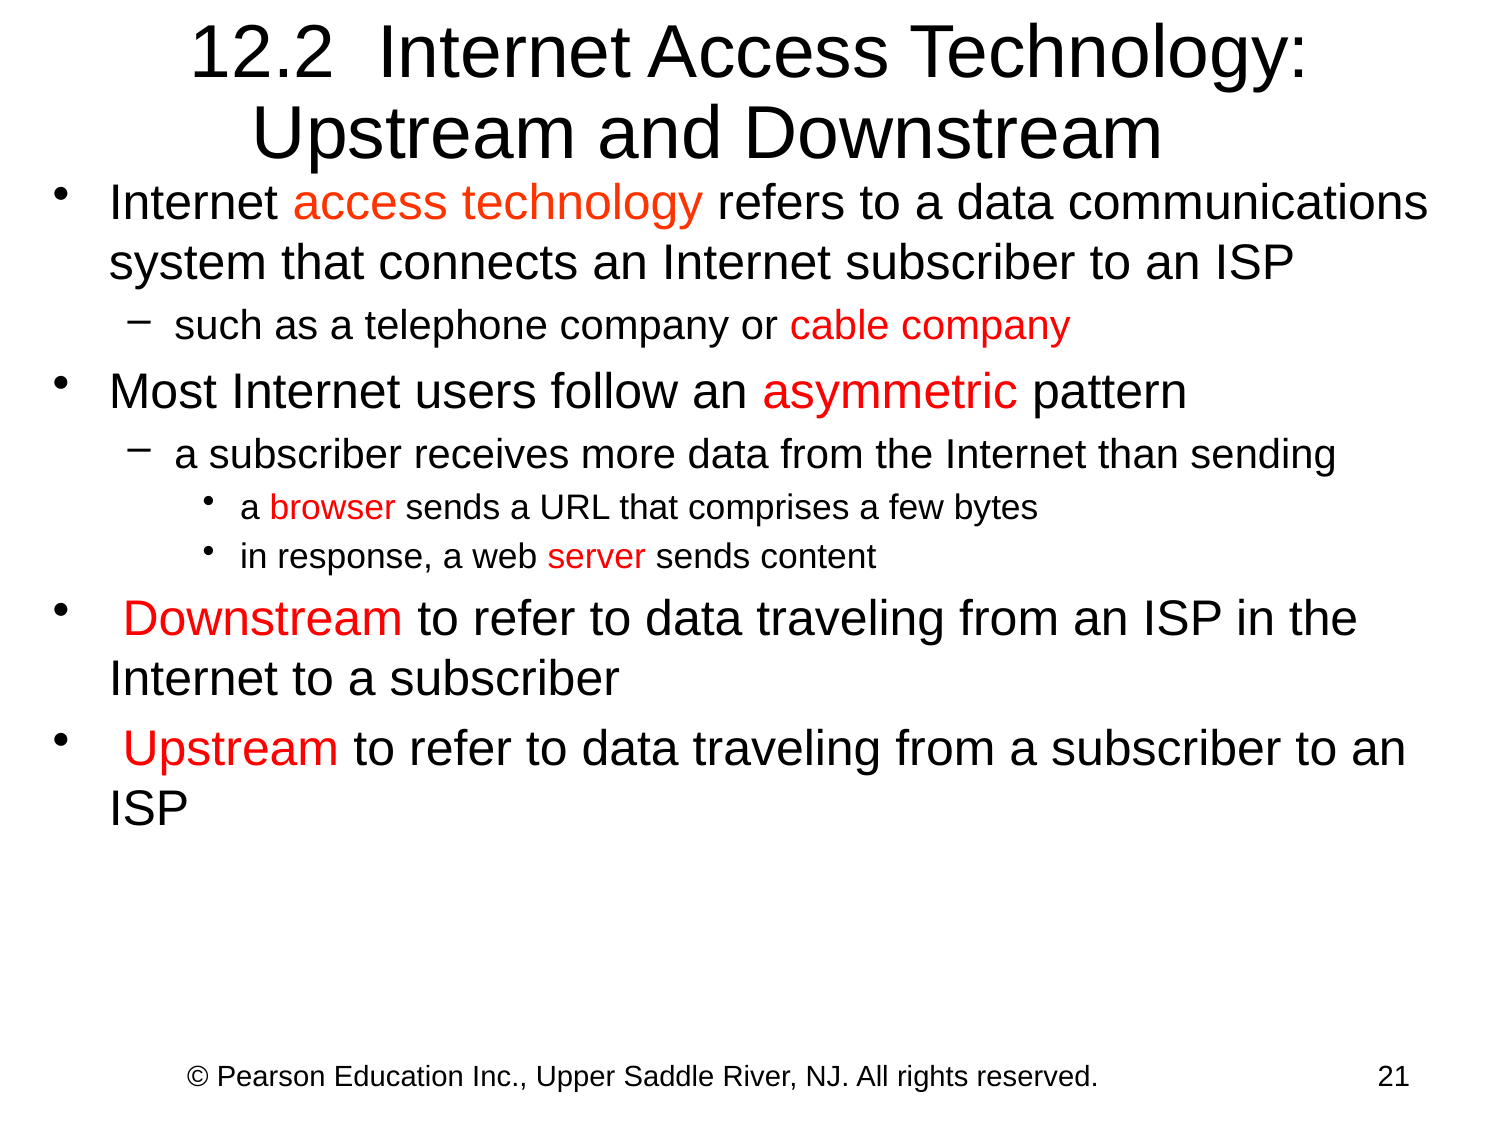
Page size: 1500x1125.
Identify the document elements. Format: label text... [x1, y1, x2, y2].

list Internet access technology refers to a data communications system that connects an Internet subscriber to an ISP such as a telephone company or cable company Most Internet users follow an asymmetric pattern a subscriber receives more data from the Internet than sending a browser sends a URL that comprises a few bytes in response, a web server sends content Downstream to refer to data traveling from an ISP in the Internet to a subscriber Upstream to refer to data traveling from a subscriber to an ISP [37, 162, 1463, 1050]
title 12.2 Internet Access Technology: Upstream and Downstream [37, 0, 1463, 162]
text_box 21 [1224, 1050, 1425, 1103]
text_box © Pearson Education Inc., Upper Saddle River, NJ. All rights reserved. [87, 1050, 1200, 1103]
